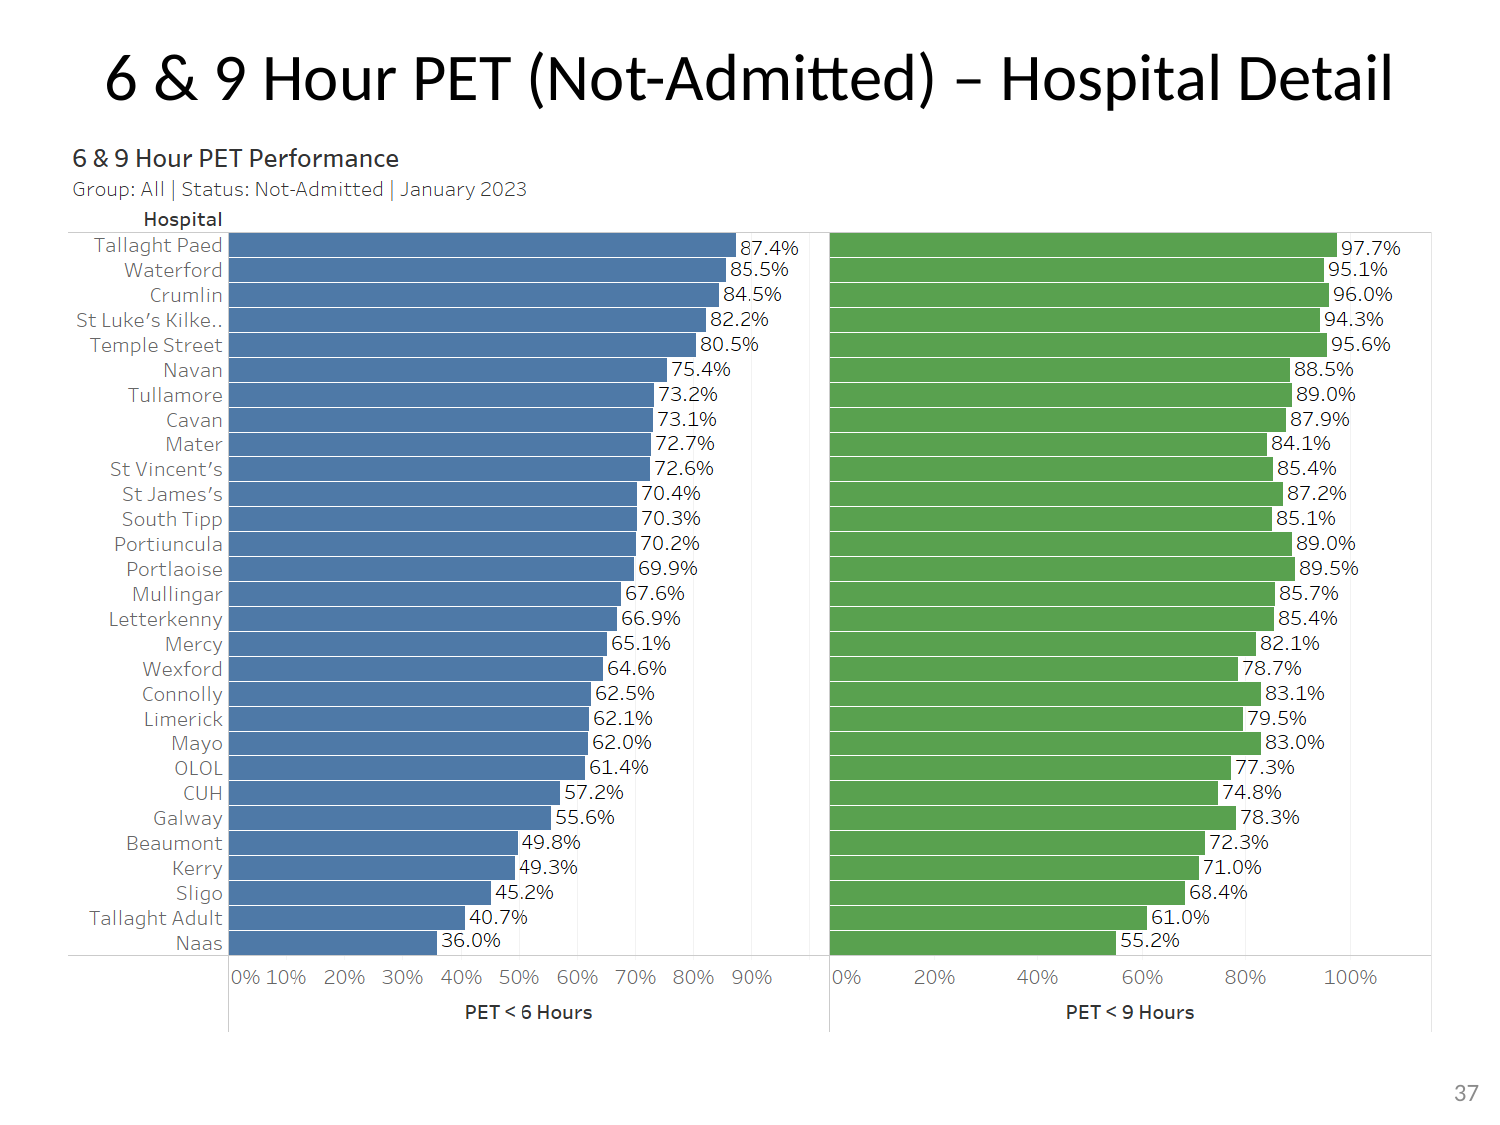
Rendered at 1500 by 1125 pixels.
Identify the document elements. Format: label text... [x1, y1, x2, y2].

text_box 37 [1144, 1061, 1495, 1121]
text_box 6 & 9 Hour PET (Not-Admitted) – Hospital Detail [68, 8, 1432, 133]
picture [67, 134, 1433, 1032]
